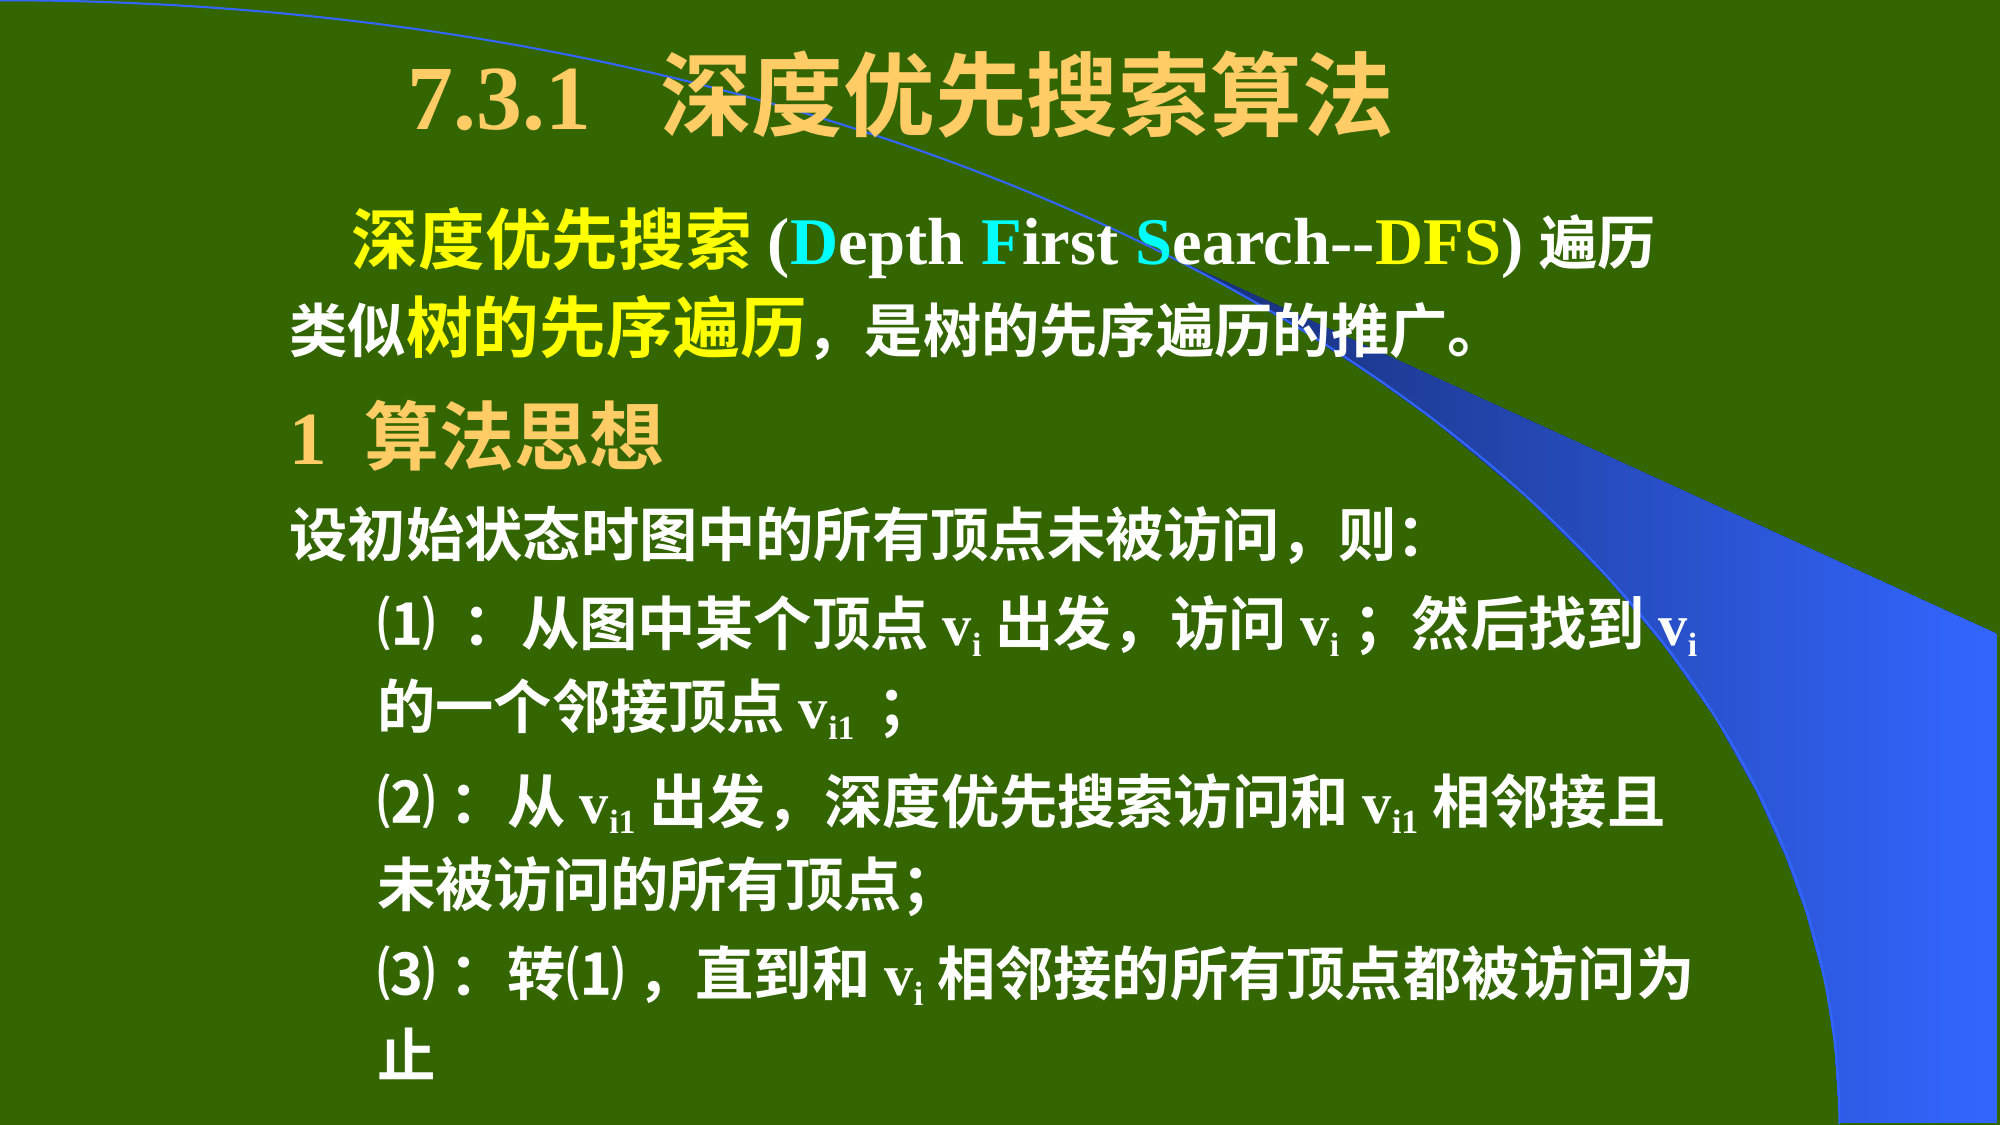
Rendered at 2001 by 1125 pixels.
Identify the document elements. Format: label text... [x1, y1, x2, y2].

title 7.3.1 深度优先搜索算法 [388, 36, 1414, 150]
list 深度优先搜索(Depth First Search--DFS)遍历类似树的先序遍历，是树的先序遍历的推广。 1 算法思想 设初始状态时图中的所有顶点未被访问，则： ⑴ ：从图中某个顶点vi出发，访问vi；然后找到vi的一个邻接顶点vi1 ； ⑵：从vi1出发，深度优先搜索访问和vi1相邻接且未被访问的所有顶点； ⑶：转⑴ ，直到和vi相邻接的所有顶点都被访问为止 [274, 182, 1721, 1095]
